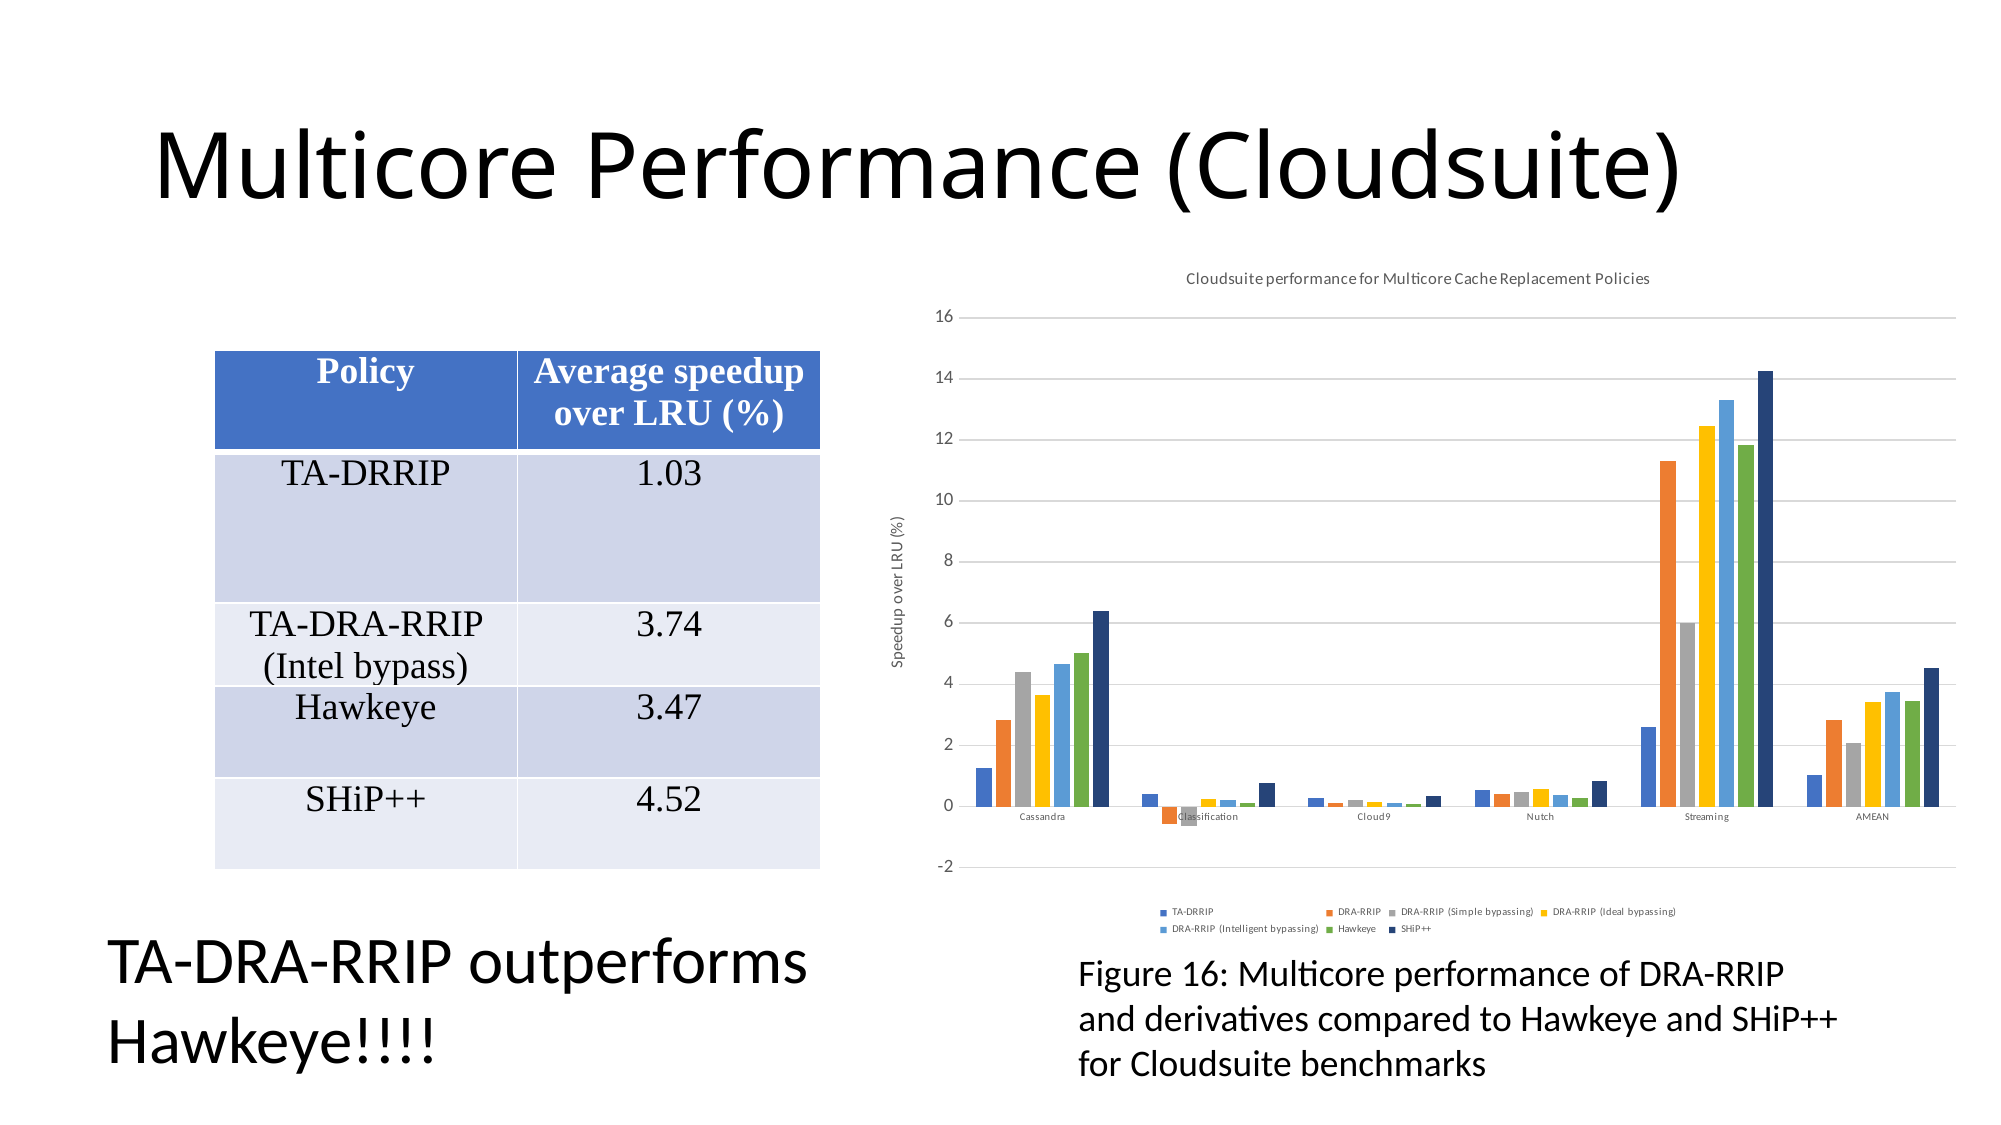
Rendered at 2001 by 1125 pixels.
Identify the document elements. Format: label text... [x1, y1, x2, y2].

table_cell TA-DRRIP [215, 455, 517, 602]
title Multicore Performance (Cloudsuite) [137, 59, 1863, 278]
table_cell 1.03 [518, 455, 820, 602]
chart [858, 245, 1979, 942]
text_box TA-DRA-RRIP outperforms Hawkeye!!!! [93, 909, 943, 1085]
table_cell TA-DRA-RRIP (Intel bypass) [215, 604, 517, 685]
text_box Figure 16: Multicore performance of DRA-RRIP and derivatives compared to Hawkeye and SHiP++ for Cloudsuite benchmarks [1063, 942, 1858, 1092]
table_header Policy [215, 351, 517, 449]
table_header Average speedup over LRU (%) [518, 351, 820, 449]
table_cell 3.47 [518, 687, 820, 777]
table_cell Hawkeye [215, 687, 517, 777]
table_cell SHiP++ [215, 779, 517, 869]
table_cell 4.52 [518, 779, 820, 869]
table_cell 3.74 [518, 604, 820, 685]
